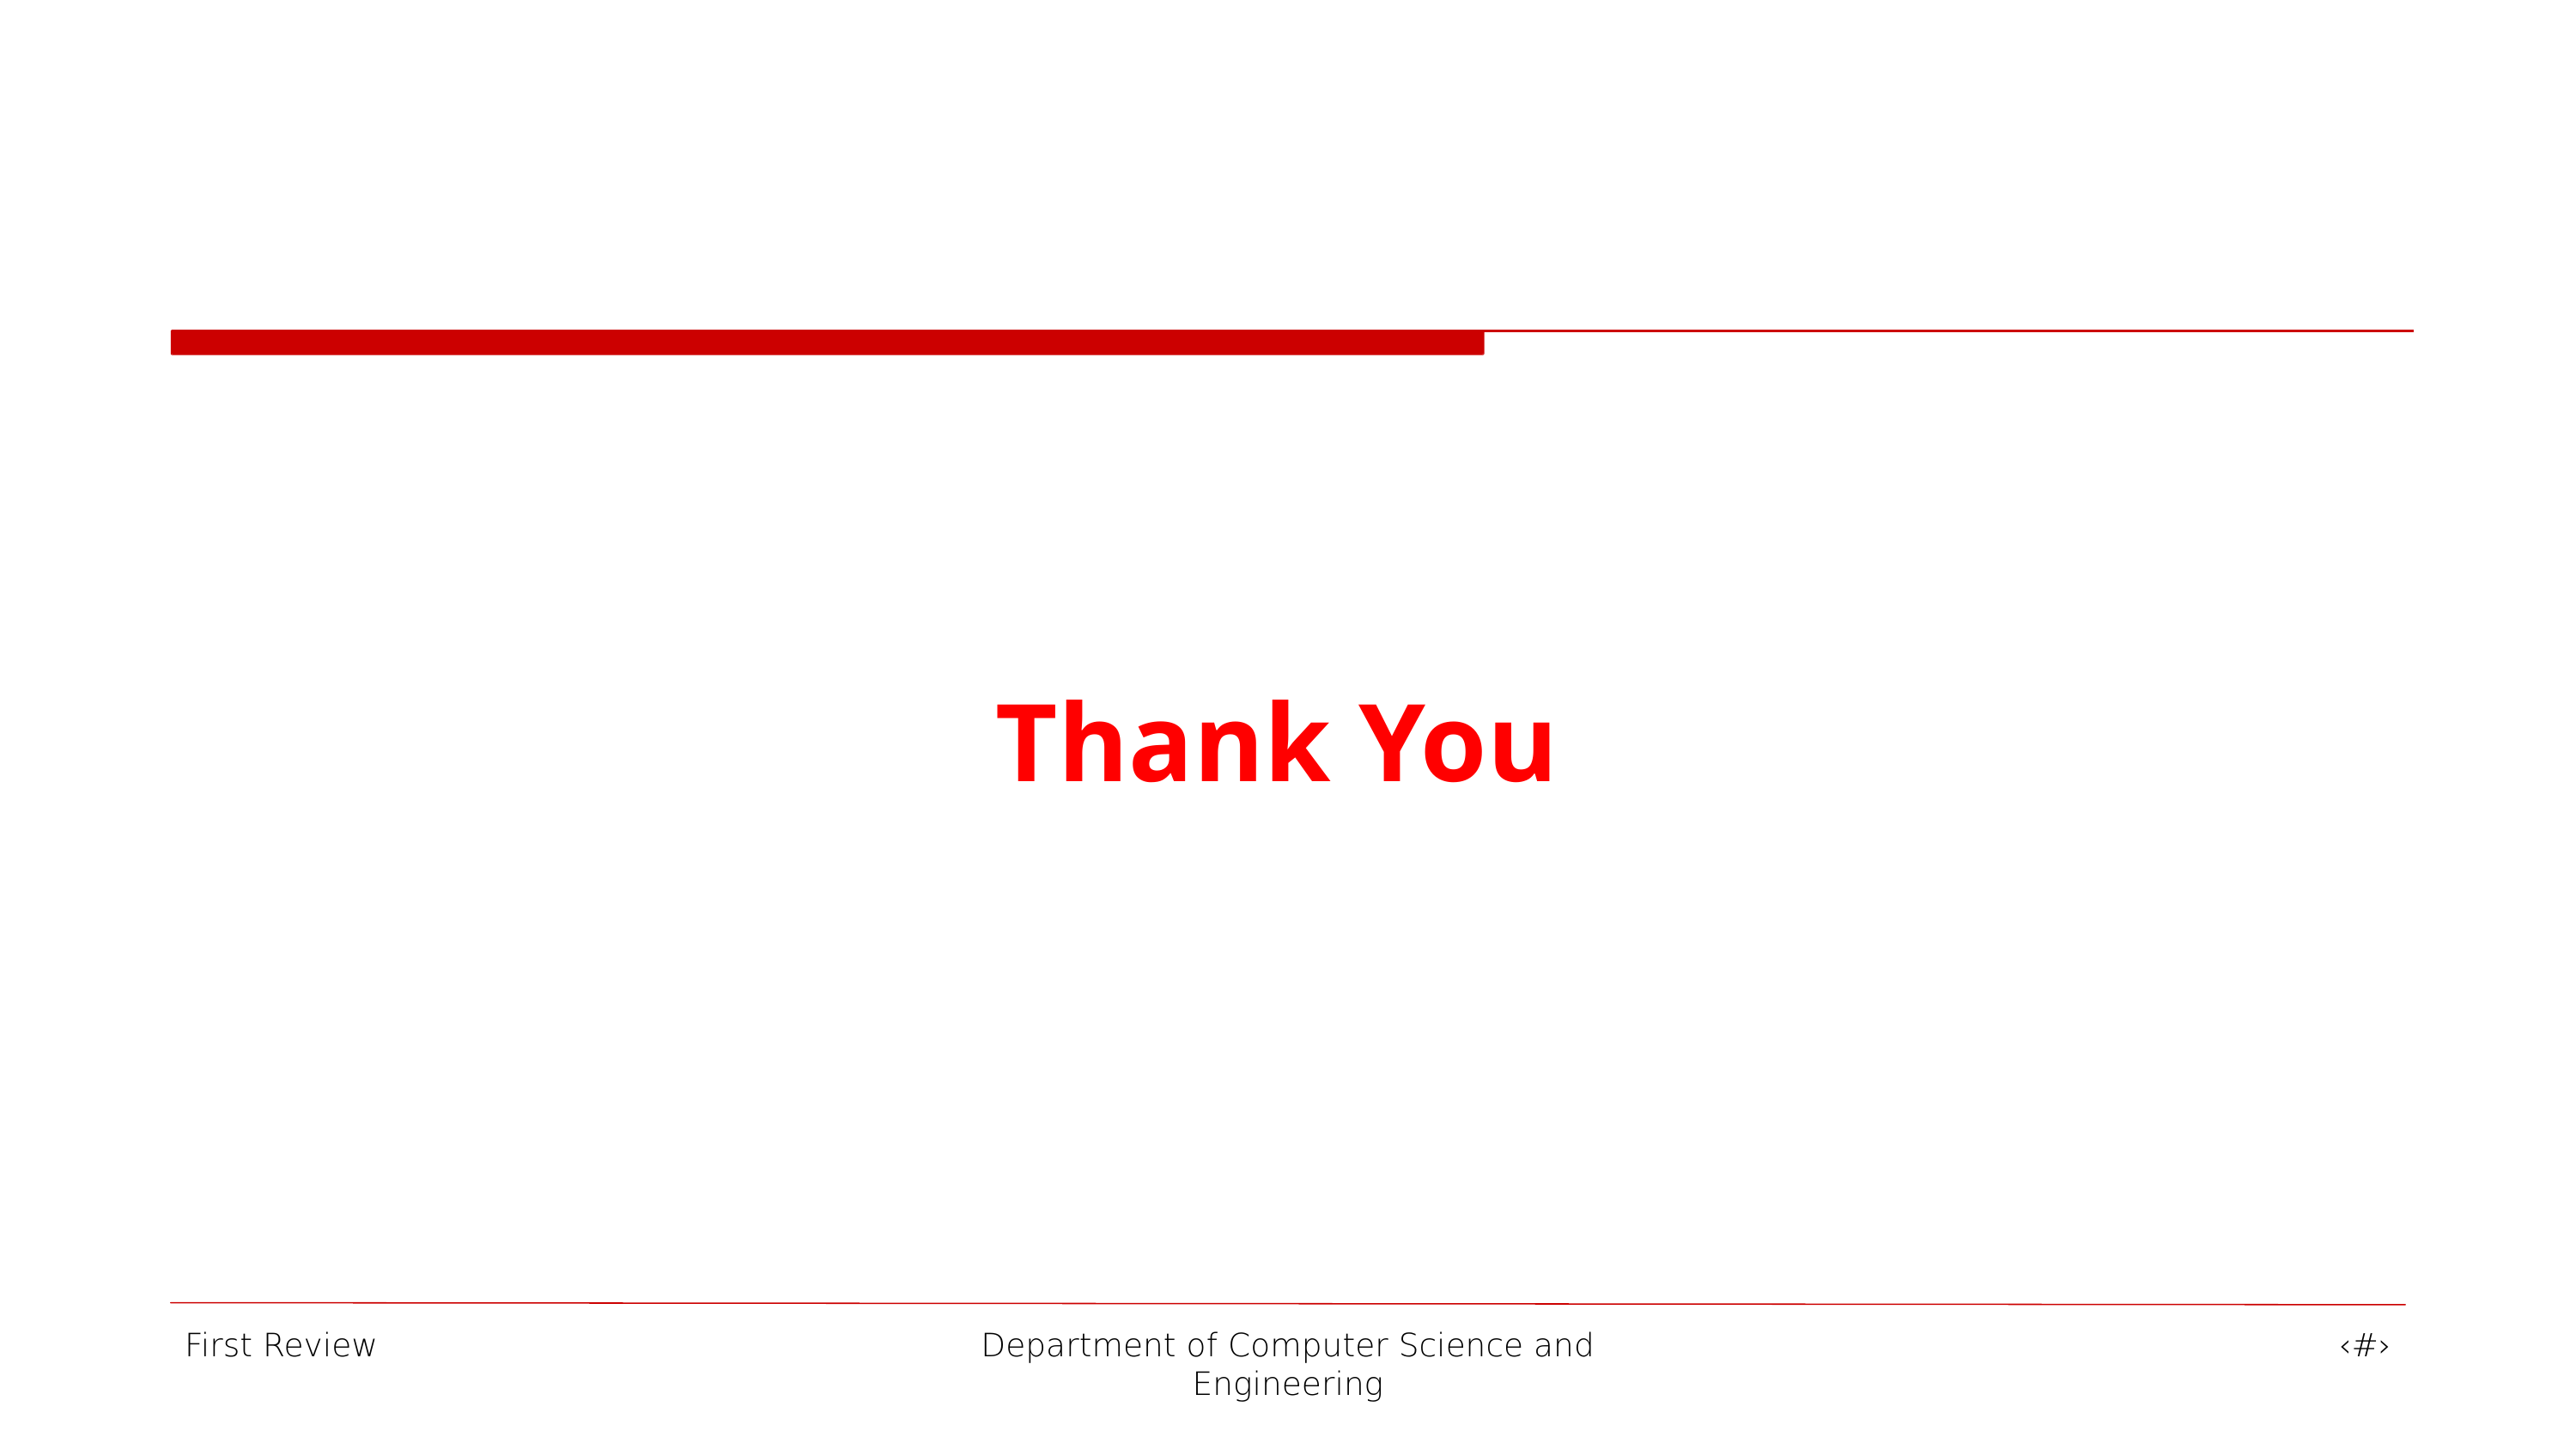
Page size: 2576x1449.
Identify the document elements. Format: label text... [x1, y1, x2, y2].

text_box Thank You [162, 674, 2391, 803]
text_box Department of Computer Science and Engineering [893, 1324, 1683, 1402]
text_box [170, 330, 2415, 355]
text_box First Review [185, 1324, 717, 1363]
text_box ‹#› [1859, 1324, 2391, 1363]
